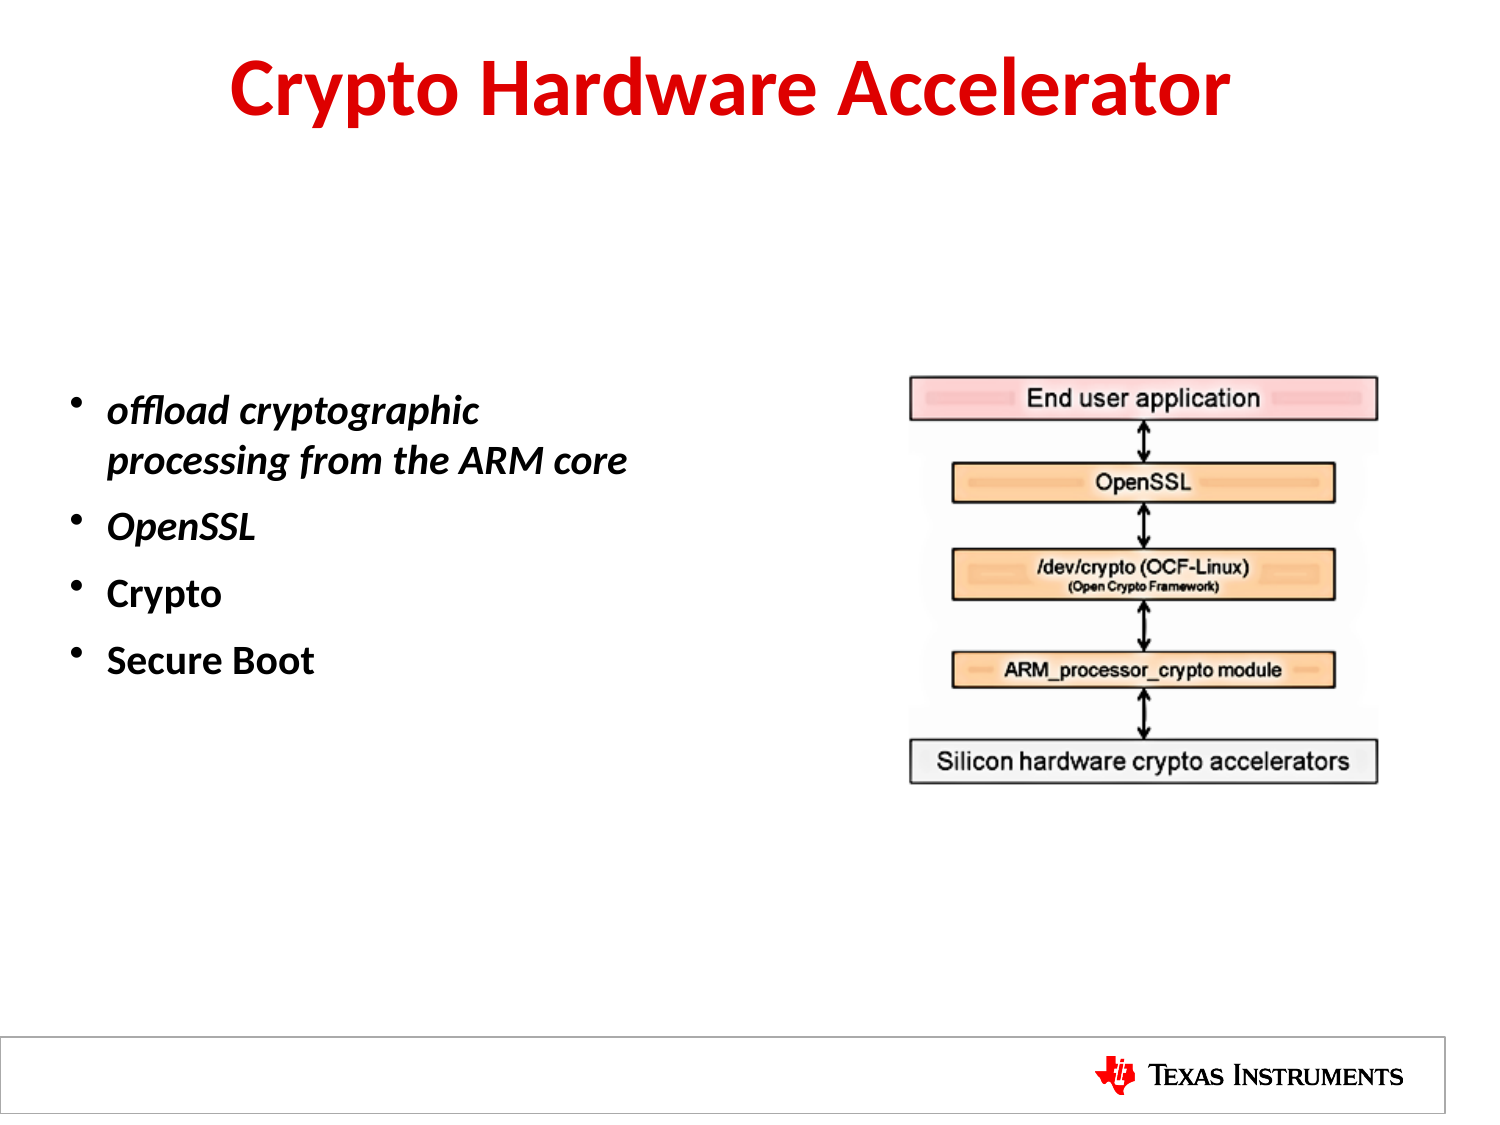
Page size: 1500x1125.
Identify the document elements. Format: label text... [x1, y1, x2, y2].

picture [724, 335, 1474, 794]
picture [1095, 1056, 1403, 1095]
title Crypto Hardware Accelerator [37, 23, 1426, 158]
list offload cryptographic processing from the ARM core OpenSSL Crypto Secure Boot [54, 374, 676, 913]
